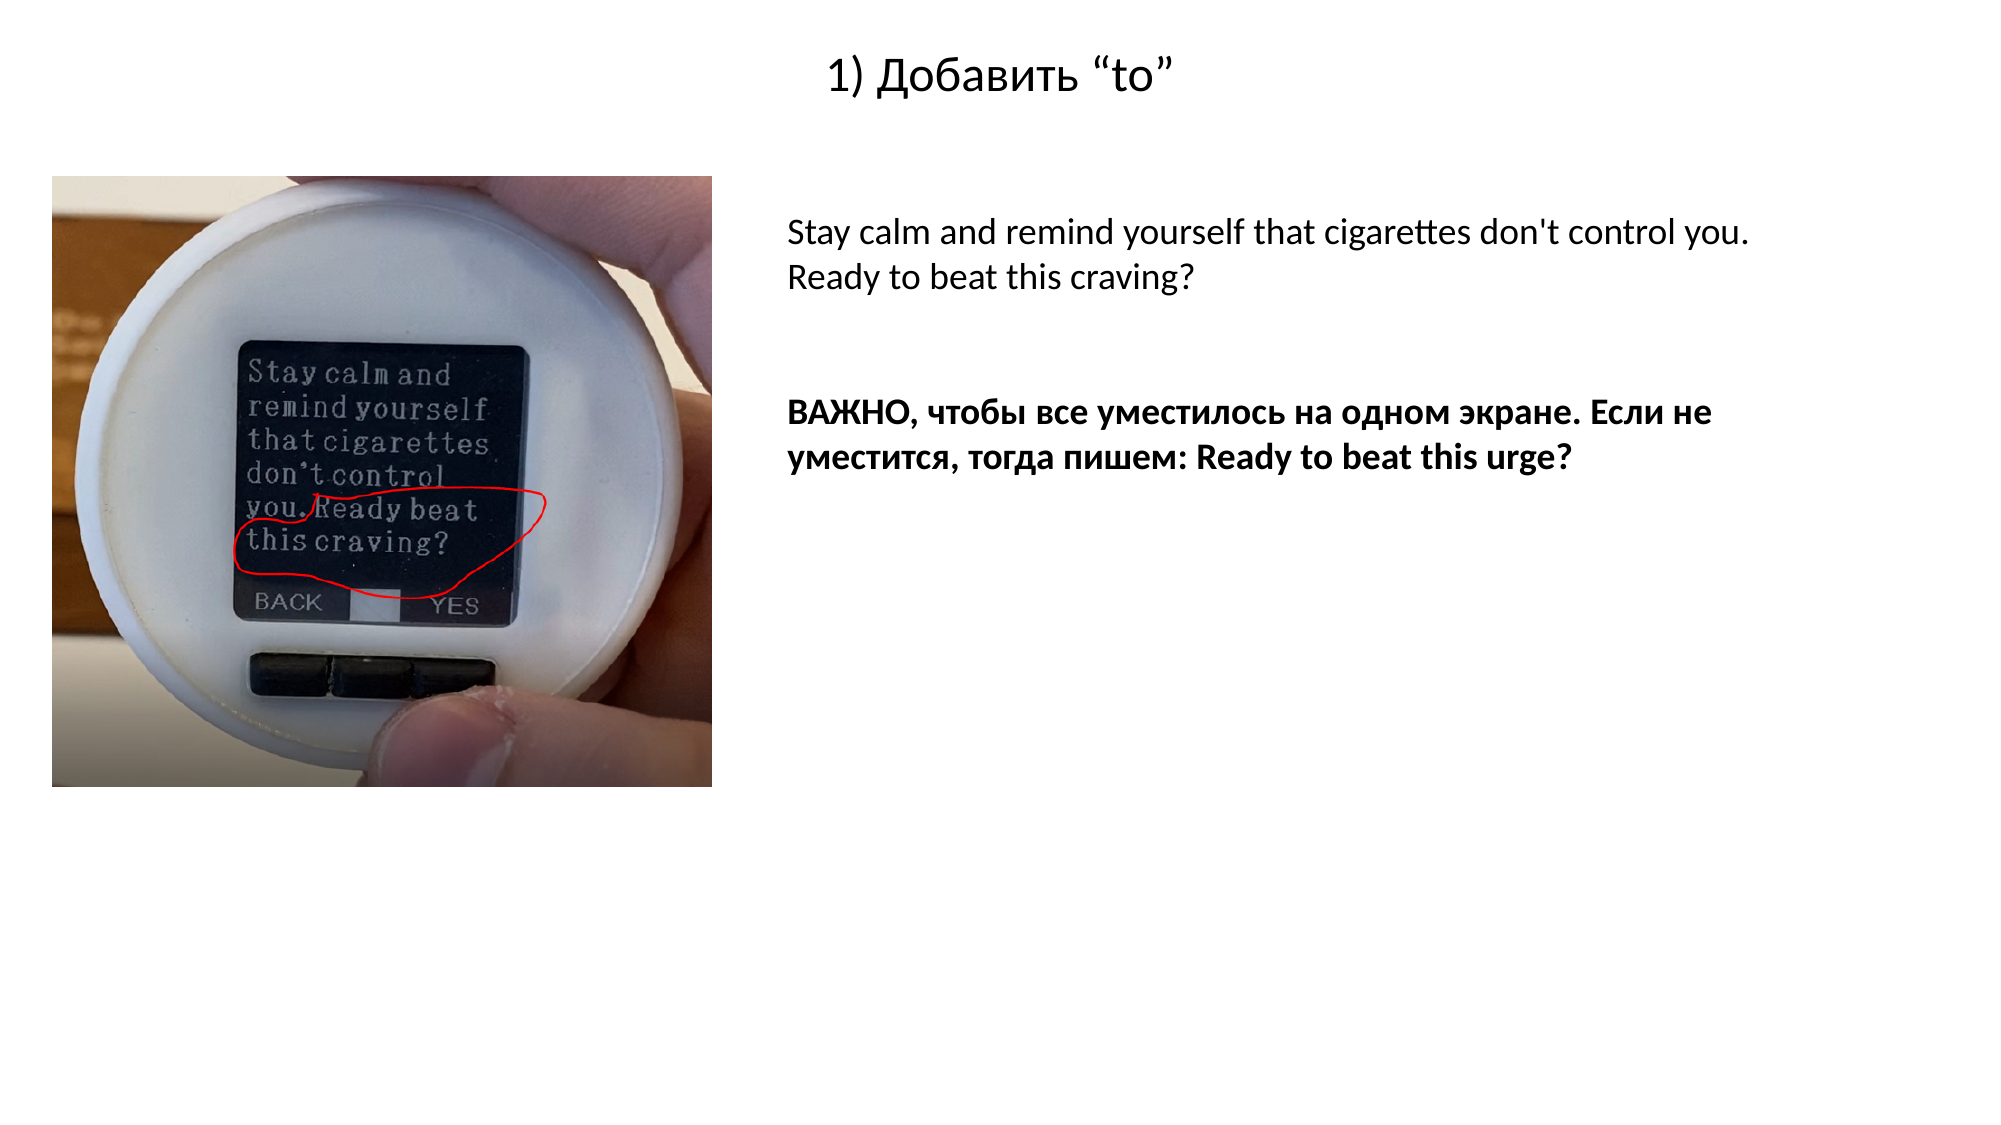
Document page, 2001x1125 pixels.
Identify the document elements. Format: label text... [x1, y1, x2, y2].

picture [52, 176, 712, 787]
subtitle 1) Добавить “to” [249, 40, 1750, 313]
text_box Stay calm and remind yourself that cigarettes don't control you. Ready to beat this craving? ВАЖНО, чтобы все уместилось на одном экране. Если не уместится, тогда пишем: Ready to beat this urge? [772, 199, 1773, 485]
